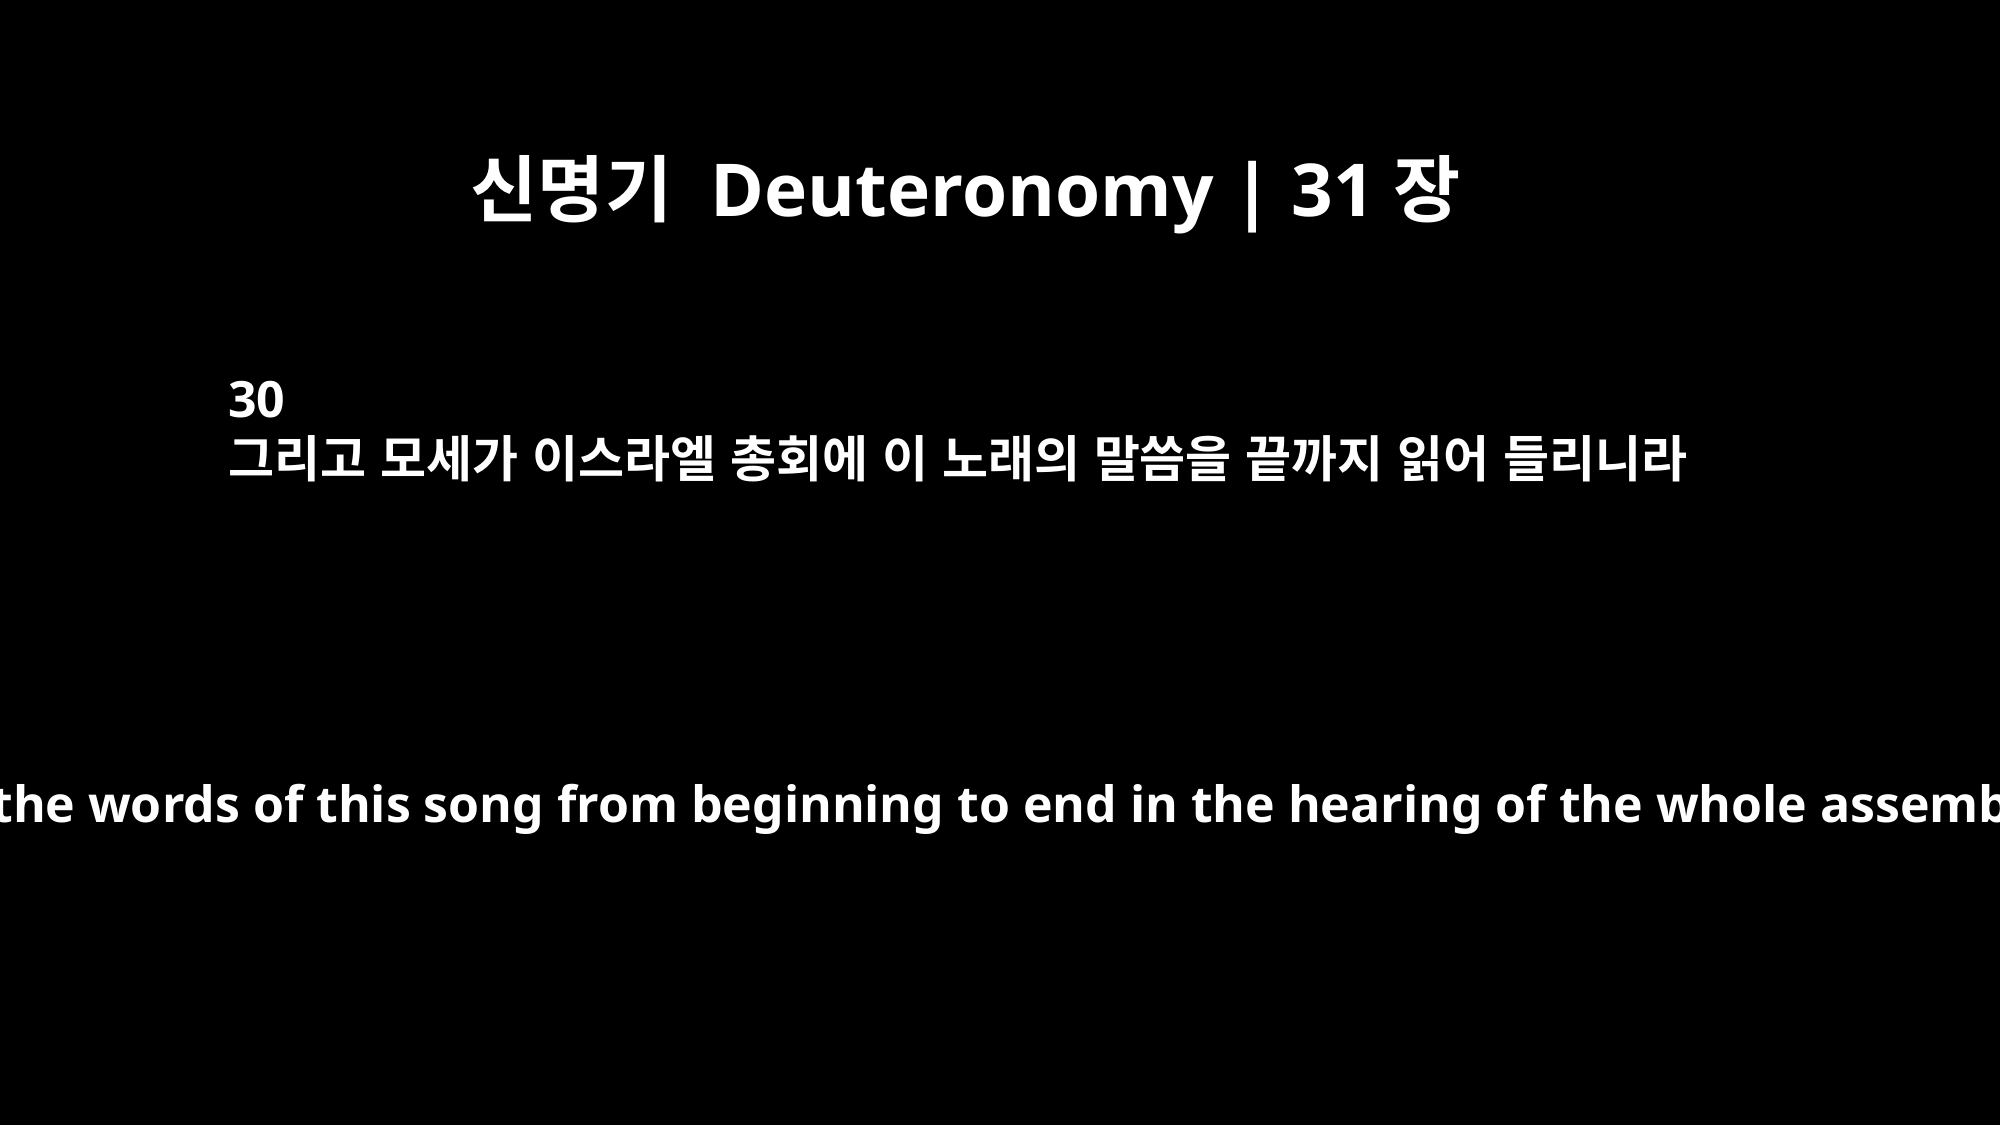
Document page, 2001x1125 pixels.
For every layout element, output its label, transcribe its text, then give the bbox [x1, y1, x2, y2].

text_box 30 그리고 모세가 이스라엘 총회에 이 노래의 말씀을 끝까지 읽어 들리니라 [213, 359, 1704, 495]
text_box And Moses recited the words of this song from beginning to end in the hearing of the whole assembly of Israel: [0, 764, 2000, 840]
text_box 신명기 Deuteronomy | 31장 [456, 136, 1476, 239]
